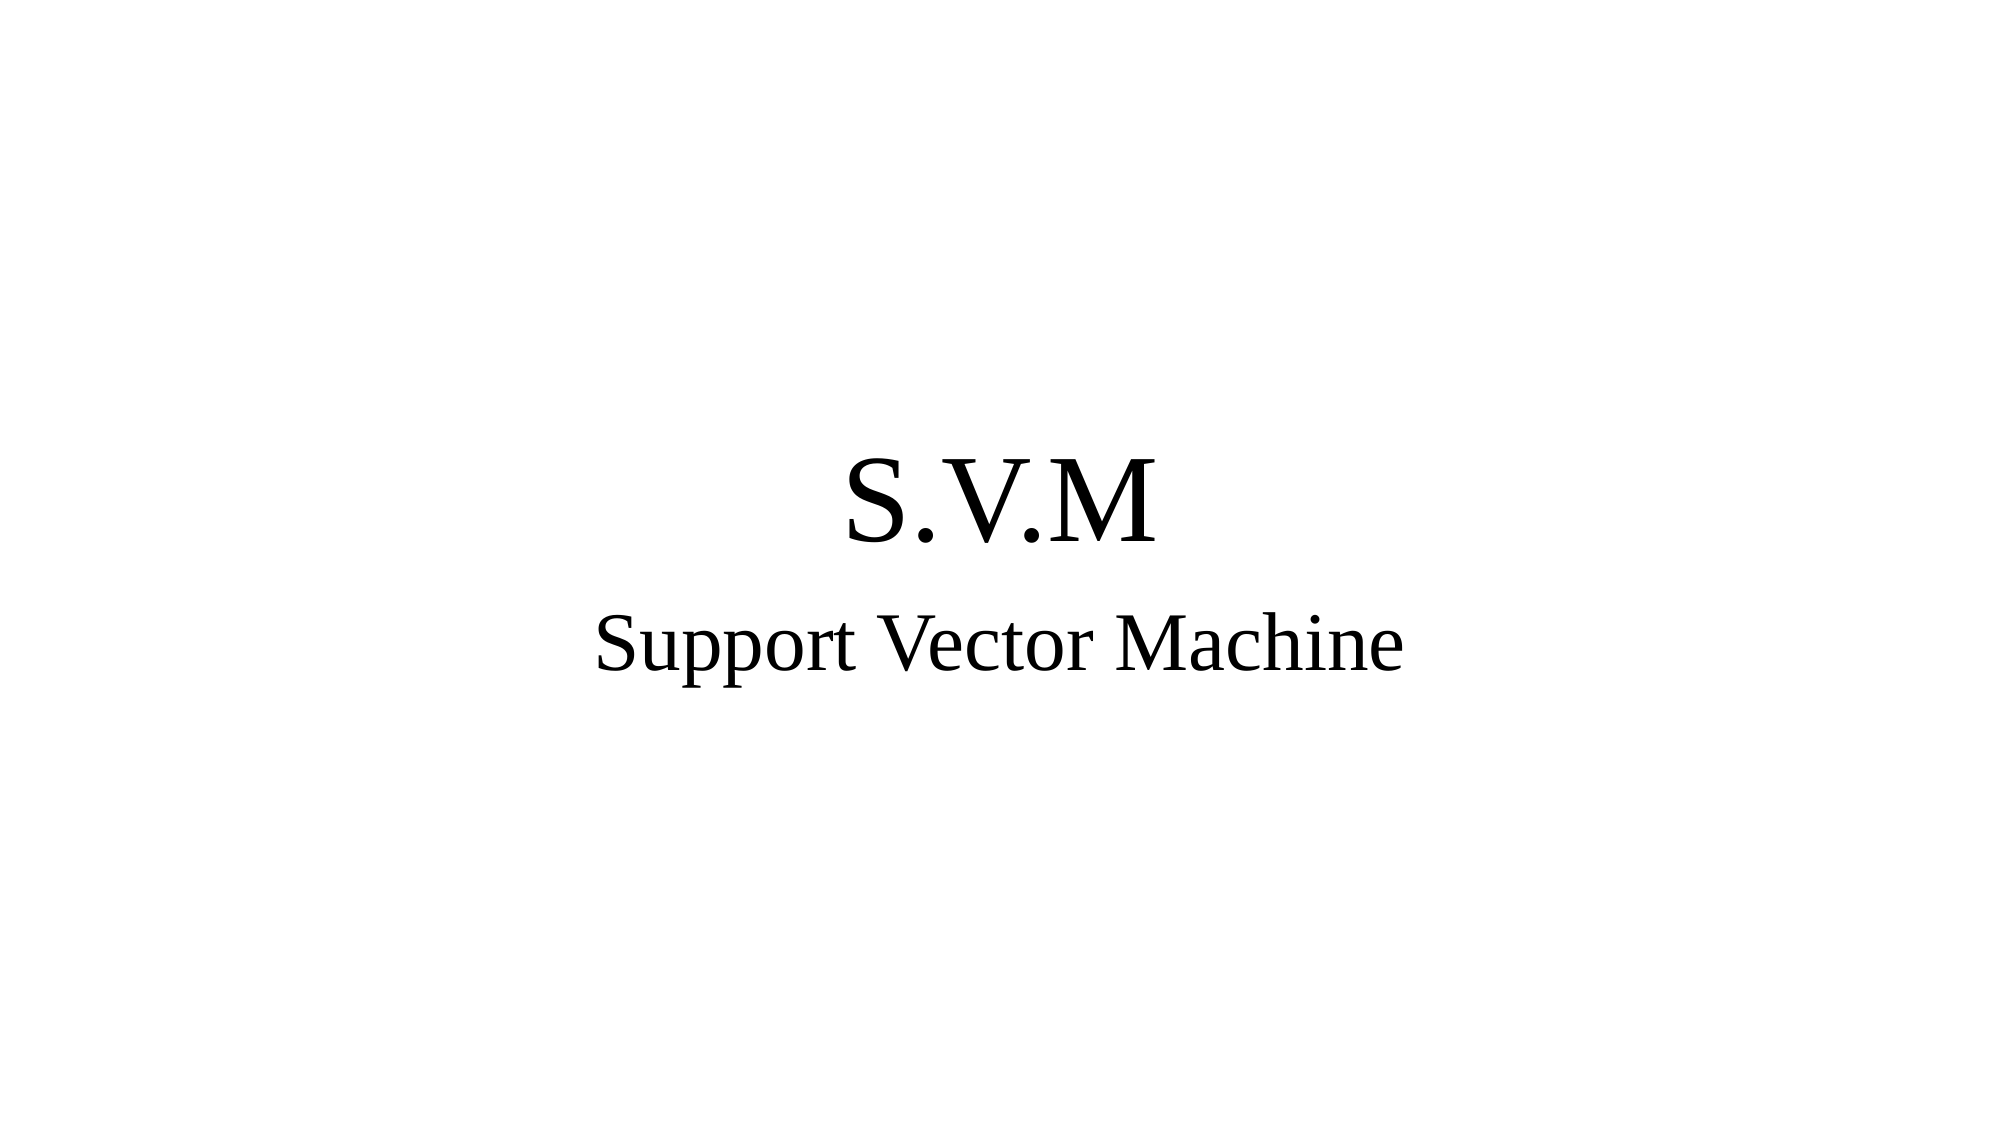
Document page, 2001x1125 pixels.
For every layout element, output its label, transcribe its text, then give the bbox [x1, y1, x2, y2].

subtitle Support Vector Machine [249, 590, 1750, 863]
title S.V.M [249, 184, 1750, 576]
